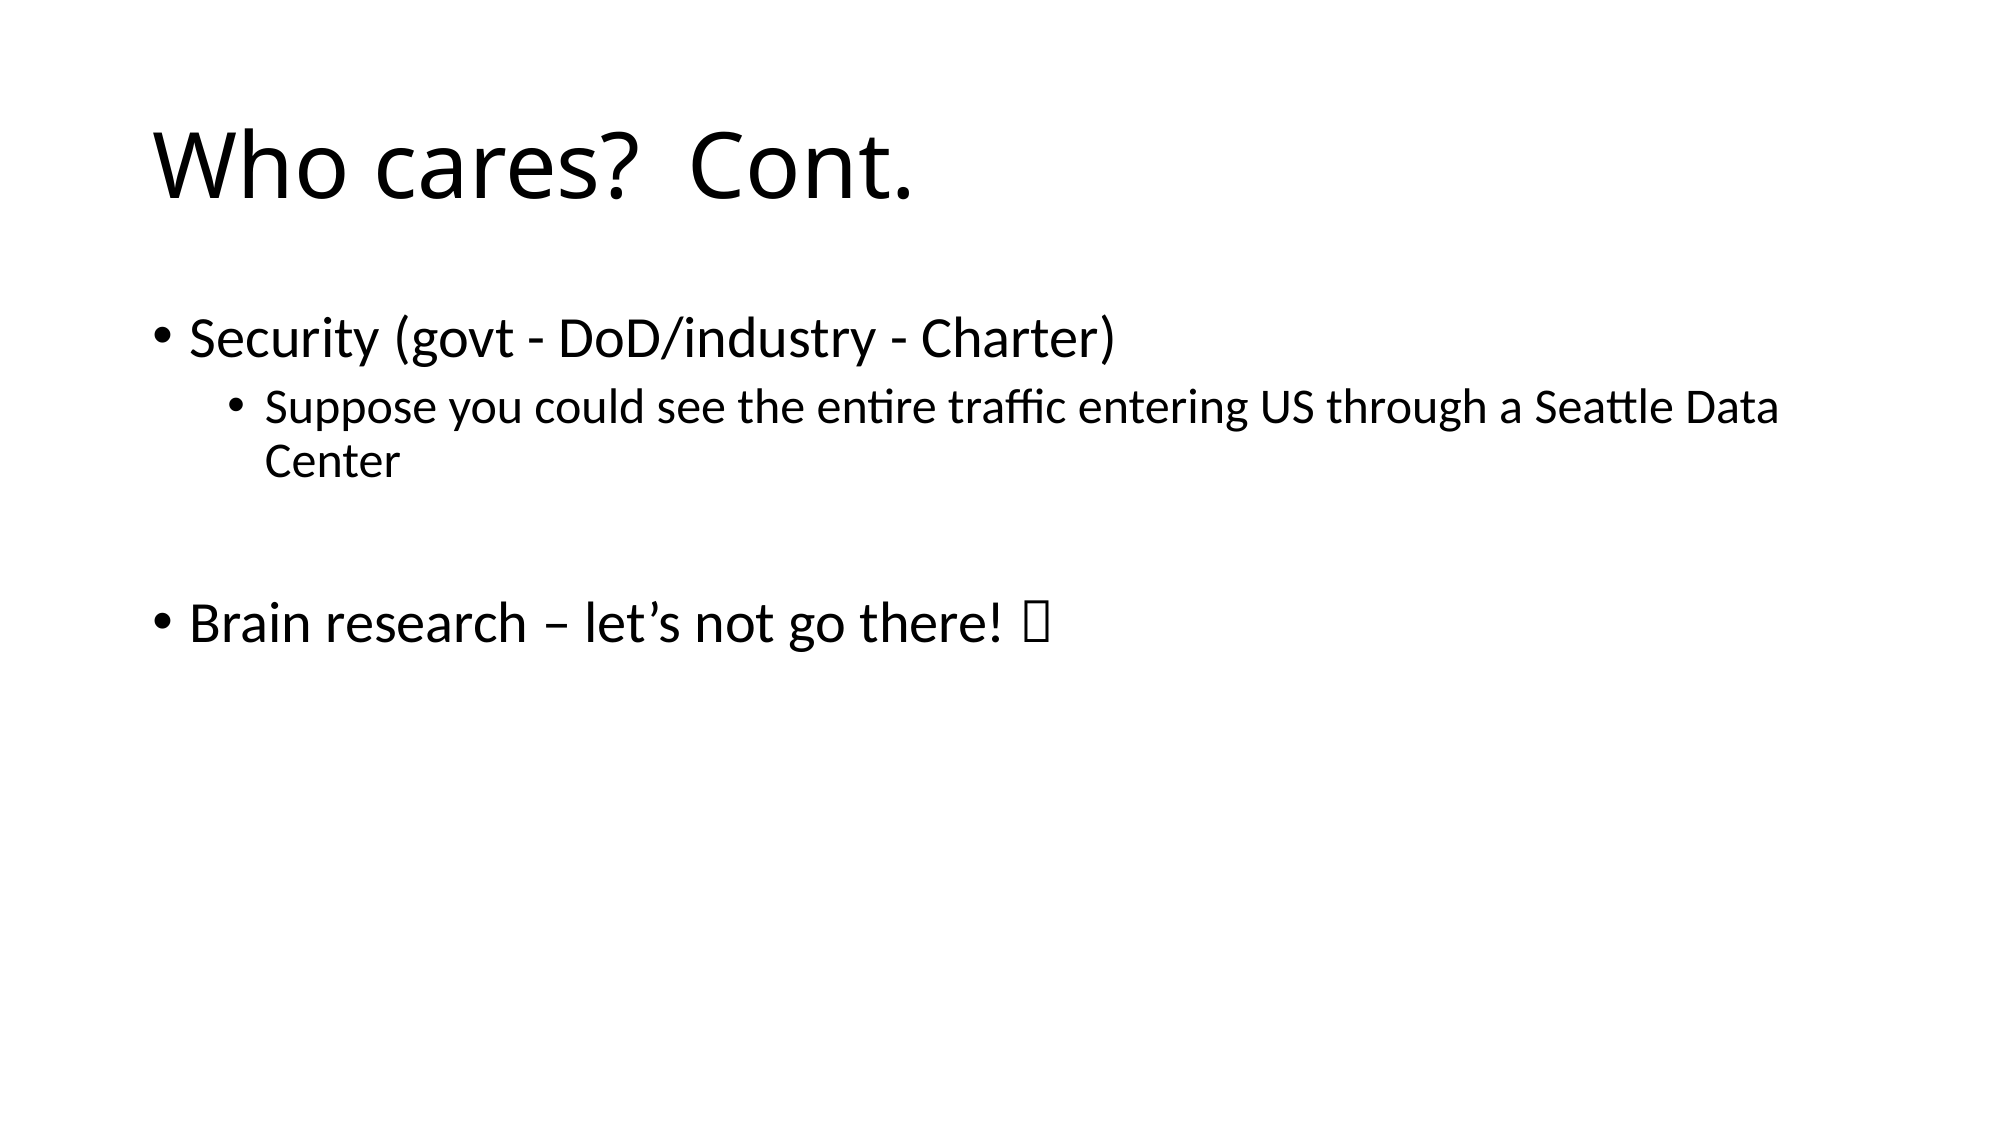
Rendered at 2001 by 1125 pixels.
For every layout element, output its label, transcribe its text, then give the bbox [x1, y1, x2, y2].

list Security (govt - DoD/industry - Charter) Suppose you could see the entire traffic entering US through a Seattle Data Center Brain research – let’s not go there!  [137, 299, 1863, 1014]
title Who cares? Cont. [137, 59, 1863, 278]
